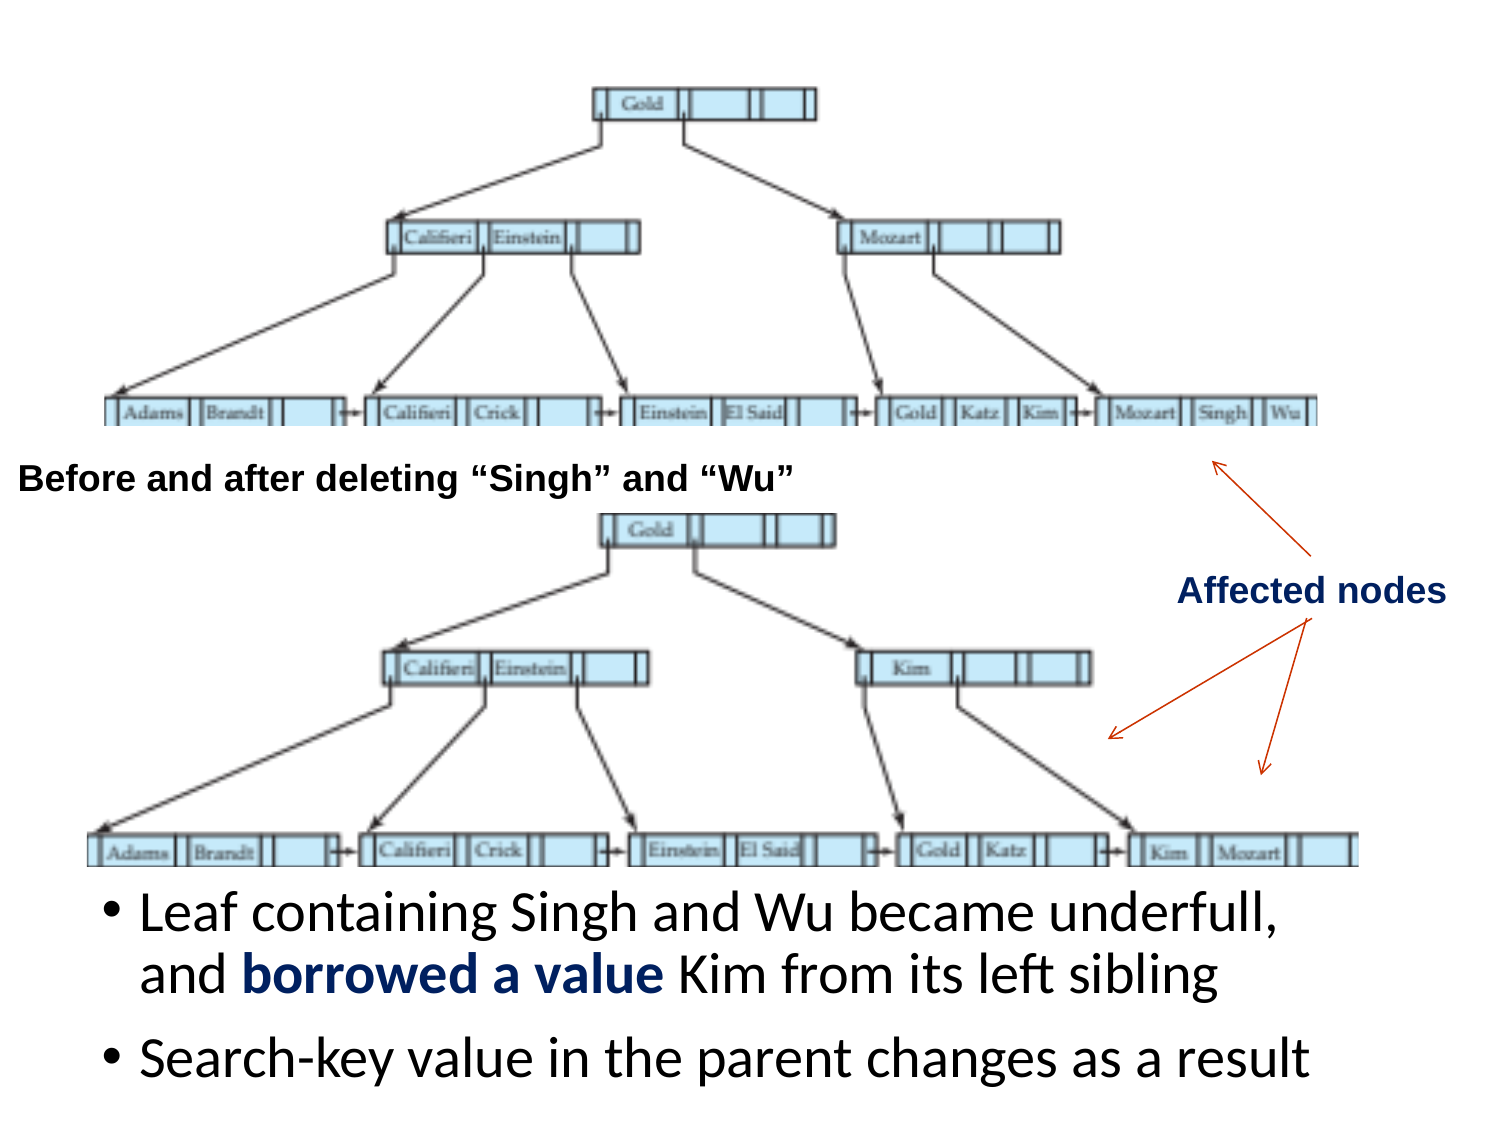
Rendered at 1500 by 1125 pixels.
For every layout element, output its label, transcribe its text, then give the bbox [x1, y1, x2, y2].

text_box Leaf containing Singh and Wu became underfull, and borrowed a value Kim from its left sibling Search-key value in the parent changes as a result [86, 873, 1335, 1007]
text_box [1107, 614, 1312, 740]
text_box Affected nodes [1359, 558, 1463, 619]
text_box Before and after deleting “Singh” and “Wu” [0, 446, 864, 507]
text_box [1211, 460, 1311, 557]
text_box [1260, 618, 1307, 776]
picture [104, 86, 1318, 426]
picture [86, 513, 1359, 867]
